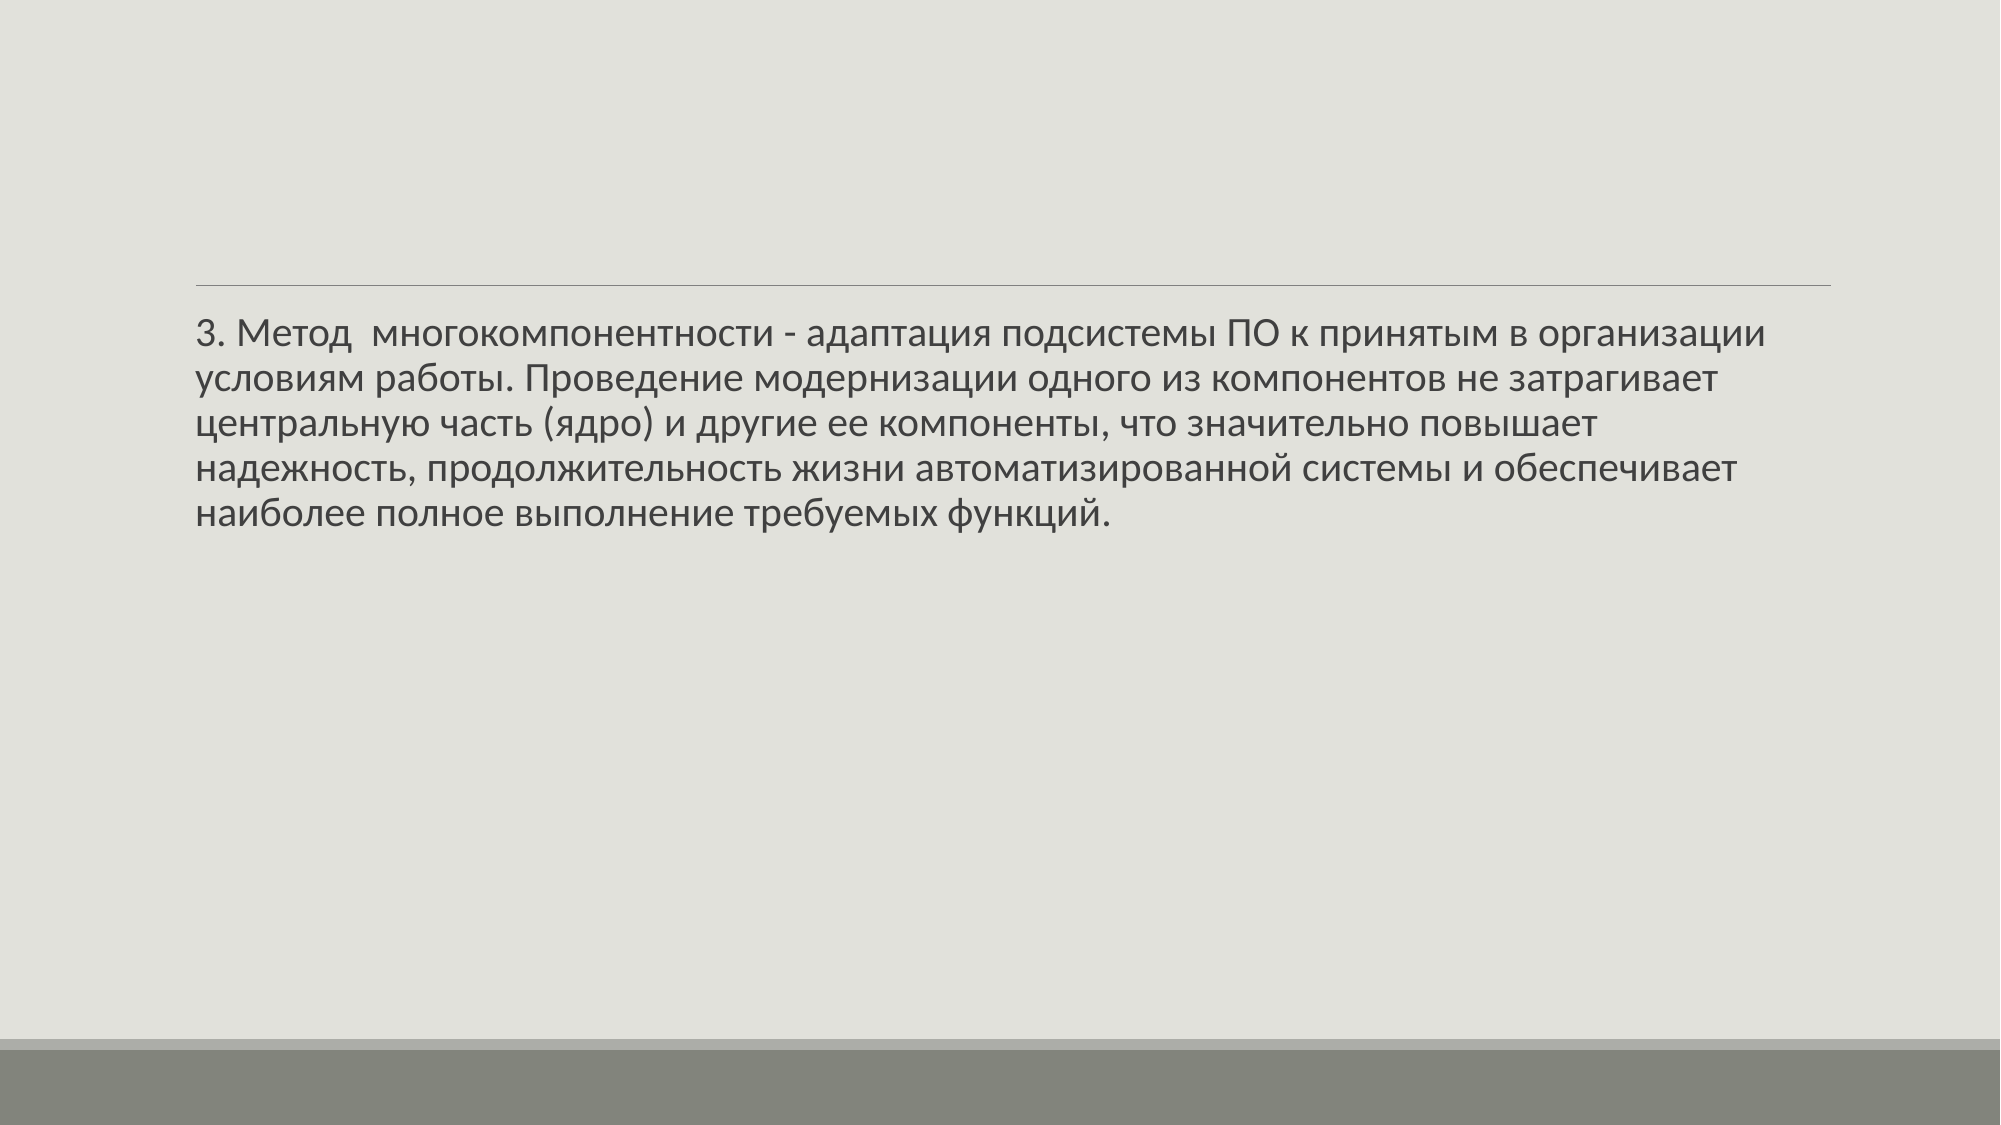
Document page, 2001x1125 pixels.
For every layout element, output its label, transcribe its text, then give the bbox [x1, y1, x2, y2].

list 3. Метод многокомпонентности - адаптация подсистемы ПО к принятым в организации условиям работы. Проведение модернизации одного из компонентов не затрагивает центральную часть (ядро) и другие ее компоненты, что значительно повышает надежность, продолжительность жизни автоматизированной системы и обеспечивает наиболее полное выполнение требуемых функций. [180, 302, 1830, 963]
